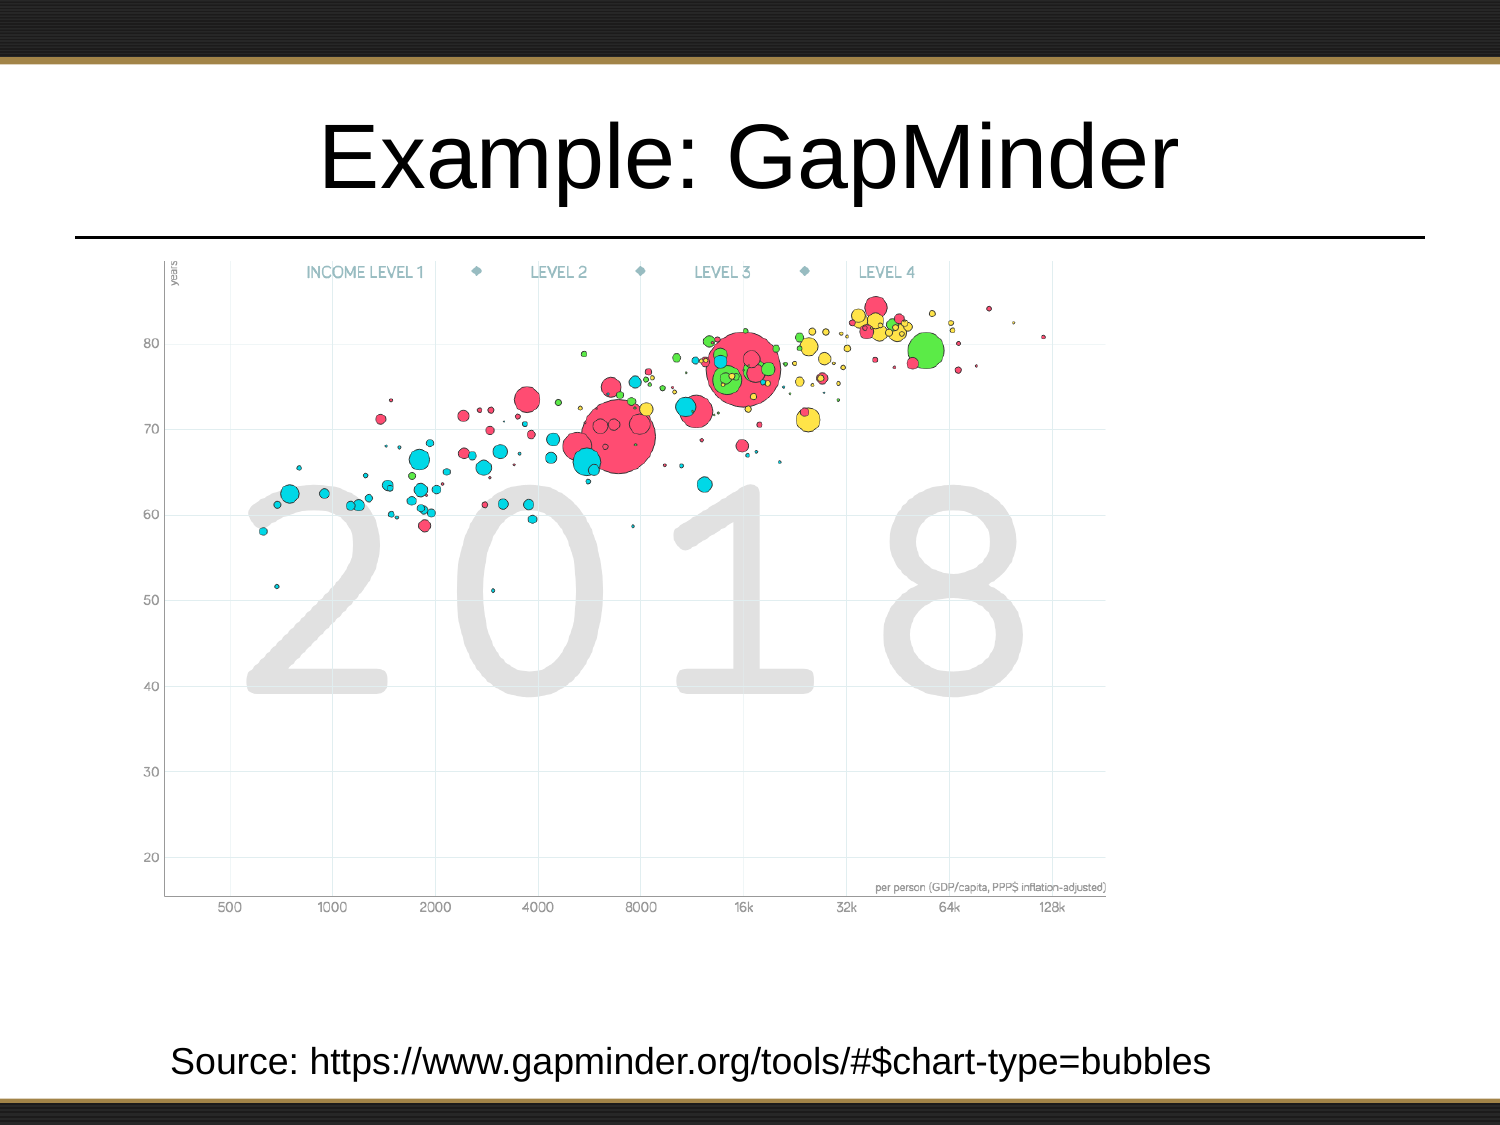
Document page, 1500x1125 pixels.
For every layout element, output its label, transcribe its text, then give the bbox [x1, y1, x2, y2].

picture [0, 1103, 1500, 1125]
picture [124, 250, 1135, 919]
picture [0, 0, 1500, 57]
title Example: GapMinder [103, 50, 1397, 269]
text_box Source: https://www.gapminder.org/tools/#$chart-type=bubbles [155, 1029, 1238, 1090]
